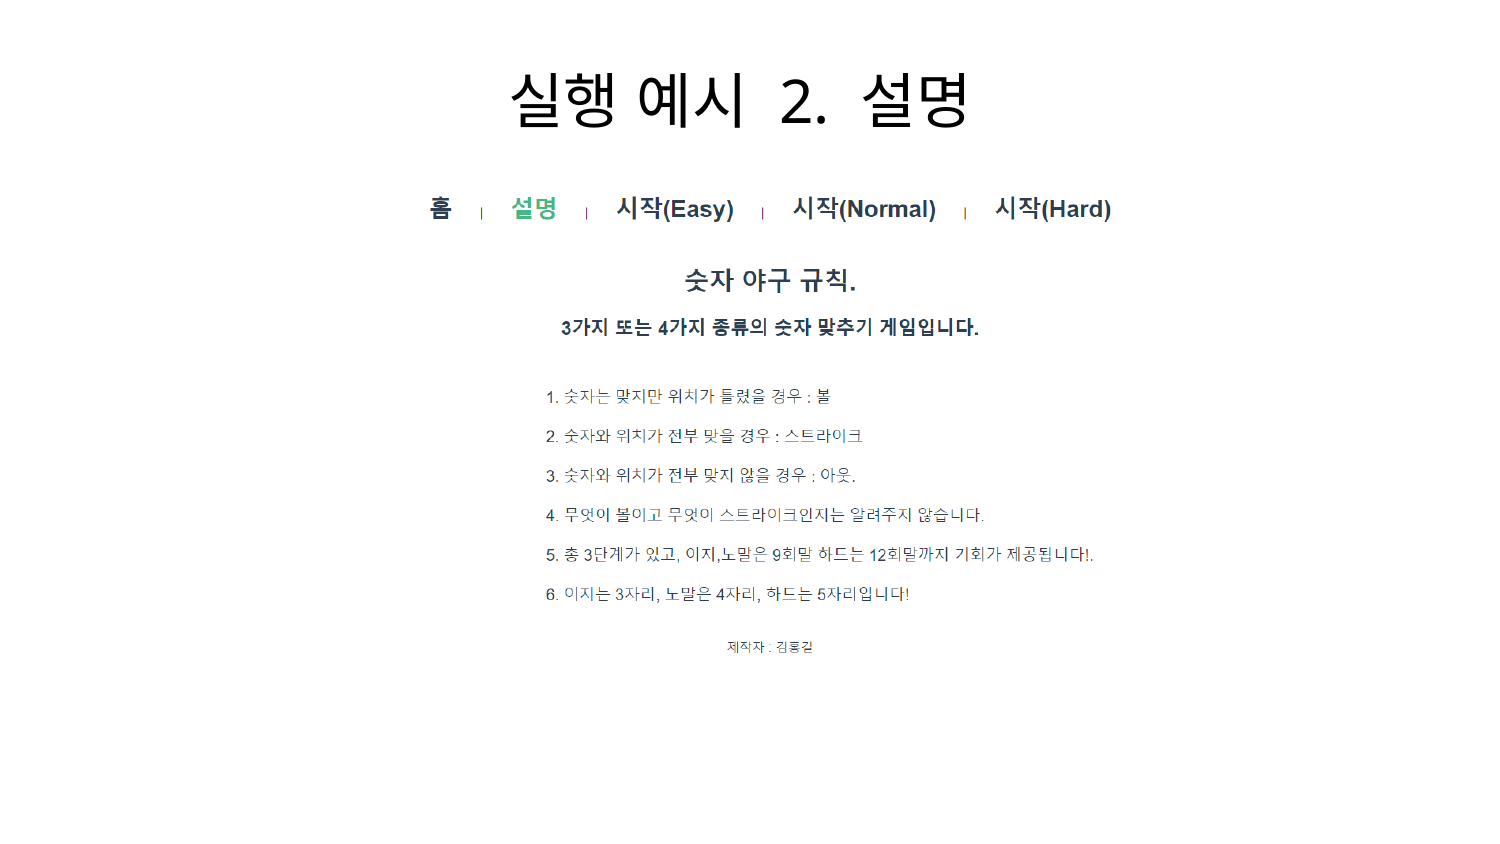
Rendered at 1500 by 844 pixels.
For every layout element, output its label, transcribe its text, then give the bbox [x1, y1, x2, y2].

picture [355, 174, 1249, 739]
title 실행 예시 2. 설명 [65, 47, 1416, 93]
